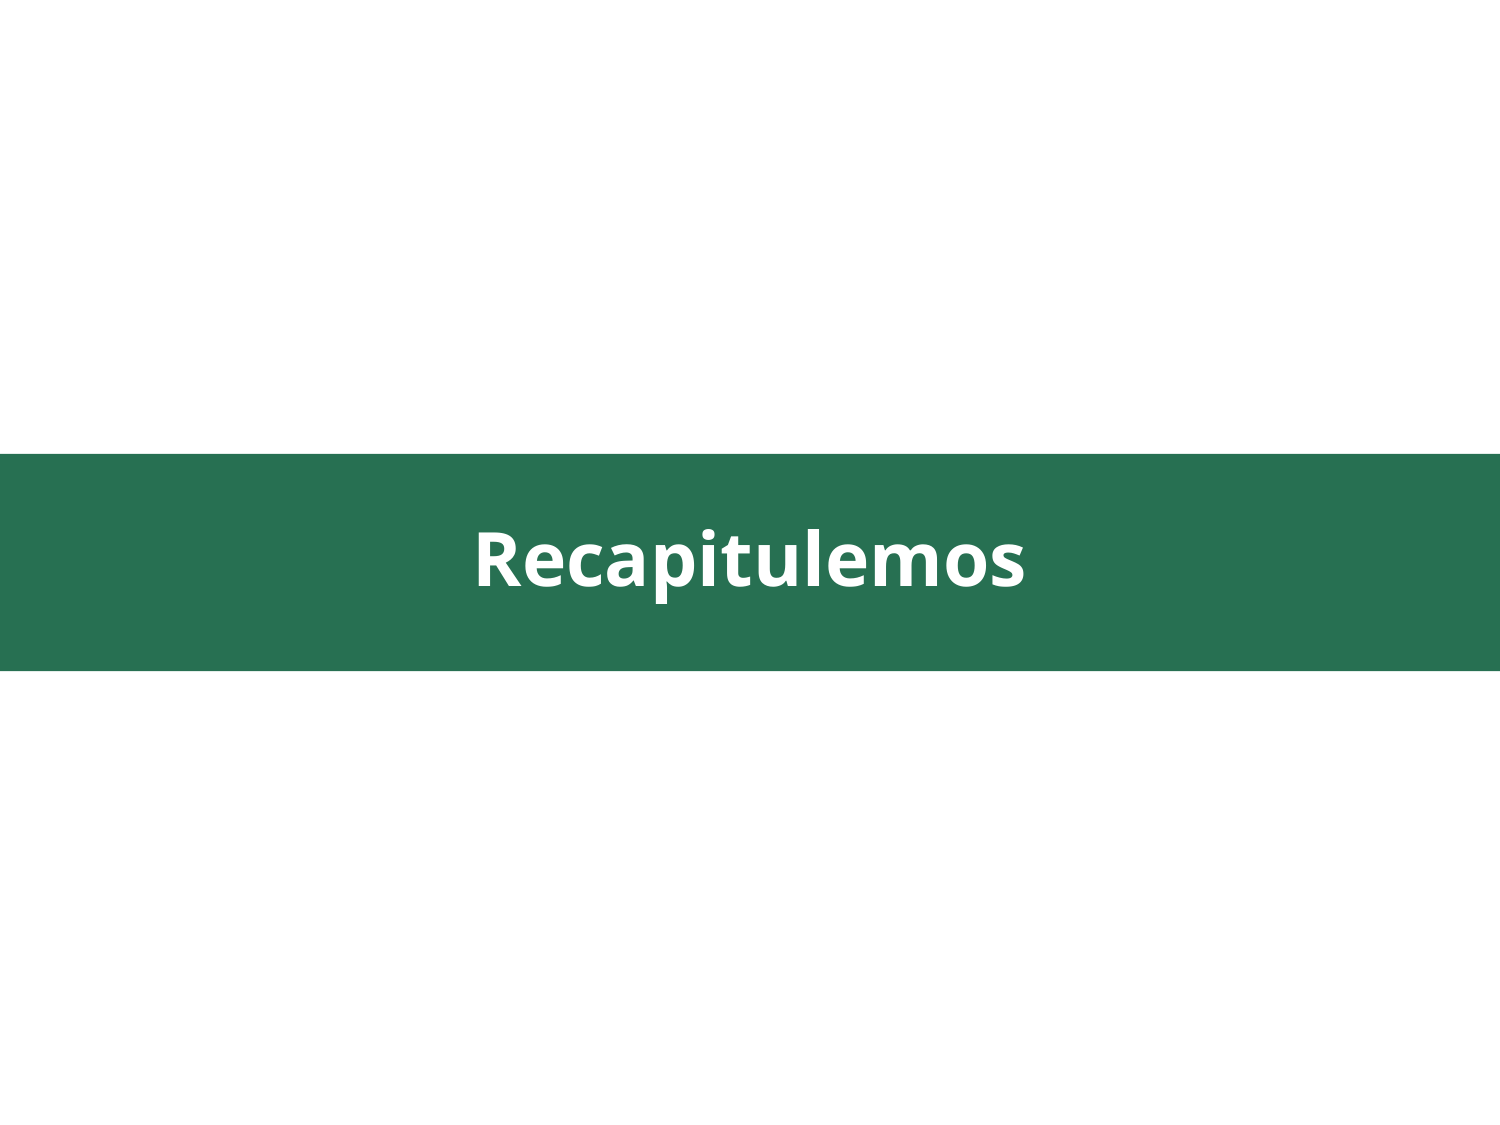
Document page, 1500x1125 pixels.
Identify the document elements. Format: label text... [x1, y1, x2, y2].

title Recapitulemos [0, 453, 1500, 672]
